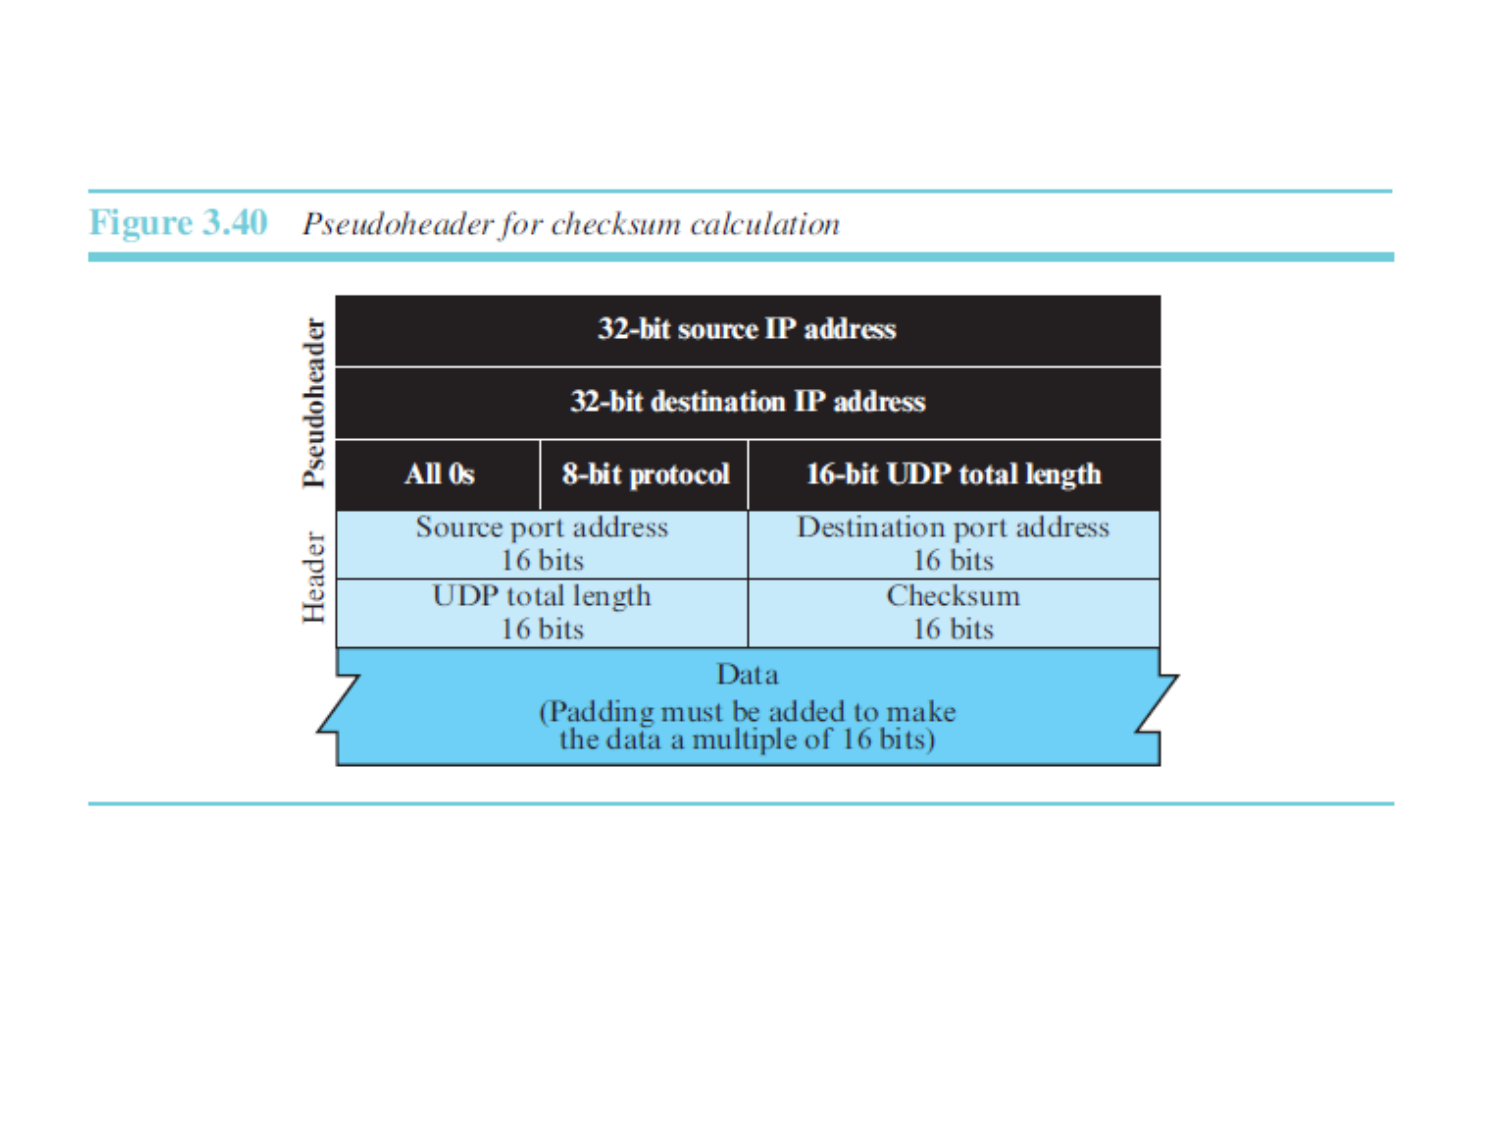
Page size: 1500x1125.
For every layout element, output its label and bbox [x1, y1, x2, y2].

picture [24, 174, 1436, 820]
